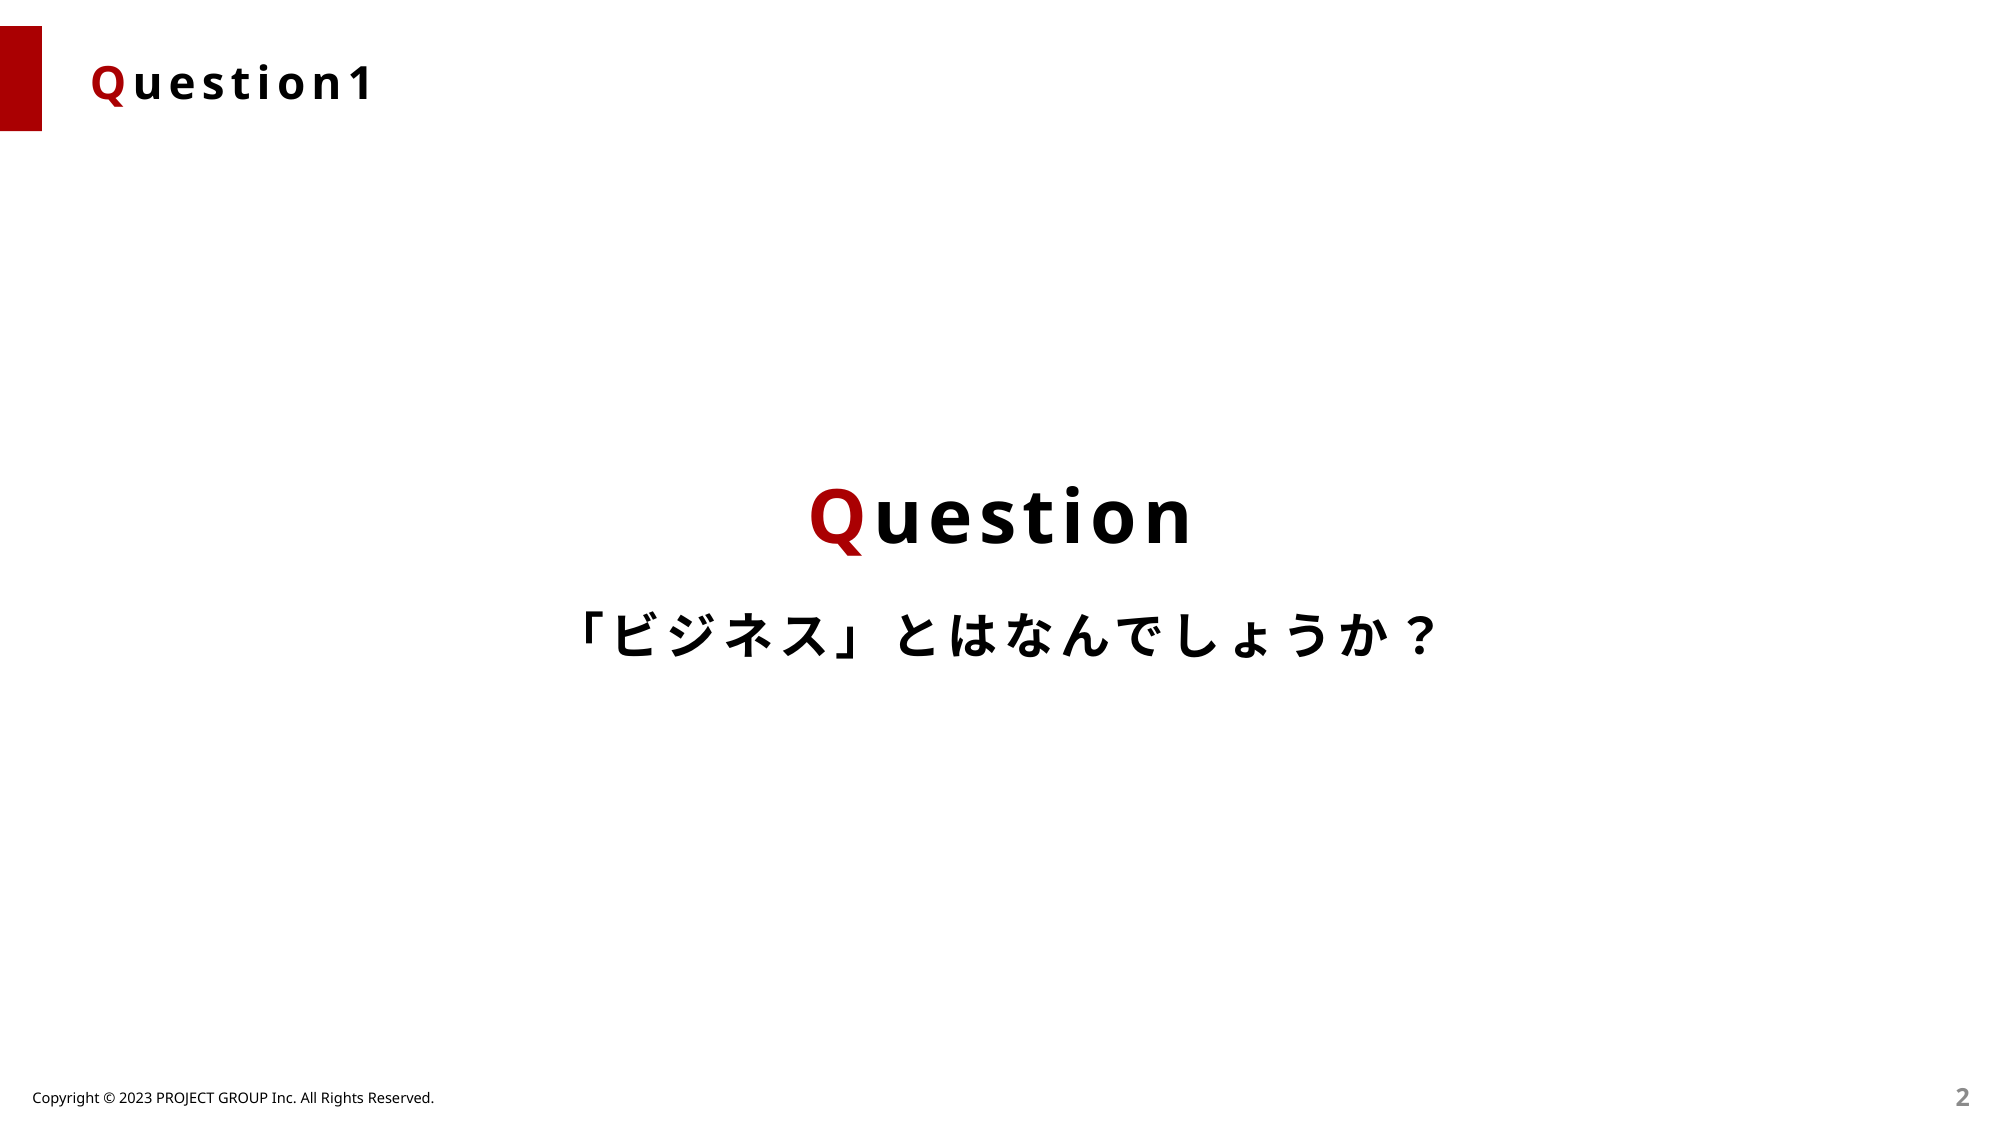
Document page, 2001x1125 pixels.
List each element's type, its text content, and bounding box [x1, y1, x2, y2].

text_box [0, 460, 2000, 665]
text_box [0, 25, 43, 132]
text_box Question1 [43, 46, 2000, 117]
slide_number 2 [1534, 1068, 1985, 1125]
text_box Copyright © 2023 PROJECT GROUP Inc. All Rights Reserved. [15, 1080, 488, 1111]
